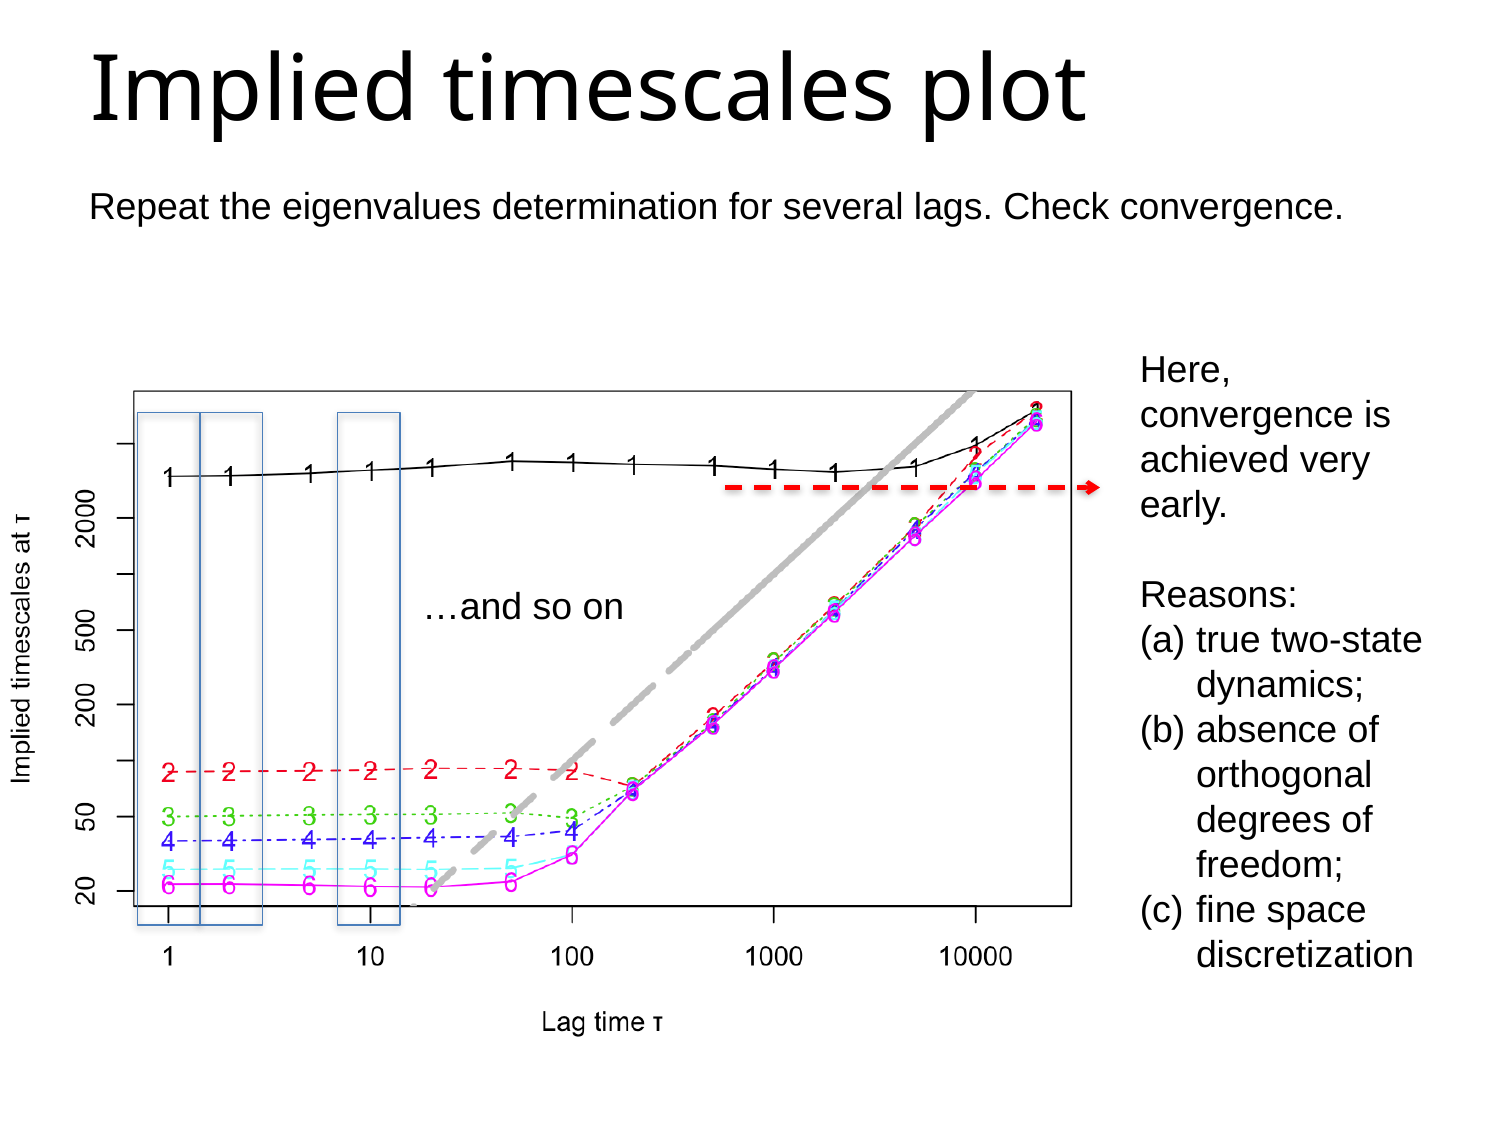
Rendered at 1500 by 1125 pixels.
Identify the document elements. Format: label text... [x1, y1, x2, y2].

title Implied timescales plot [75, 12, 1425, 155]
picture [0, 349, 1140, 1072]
text_box Repeat the eigenvalues determination for several lags. Check convergence. [73, 174, 1360, 235]
text_box Here, convergence is achieved very early. Reasons: true two-state dynamics; absence of orthogonal degrees of freedom; fine space discretization [1125, 337, 1450, 983]
